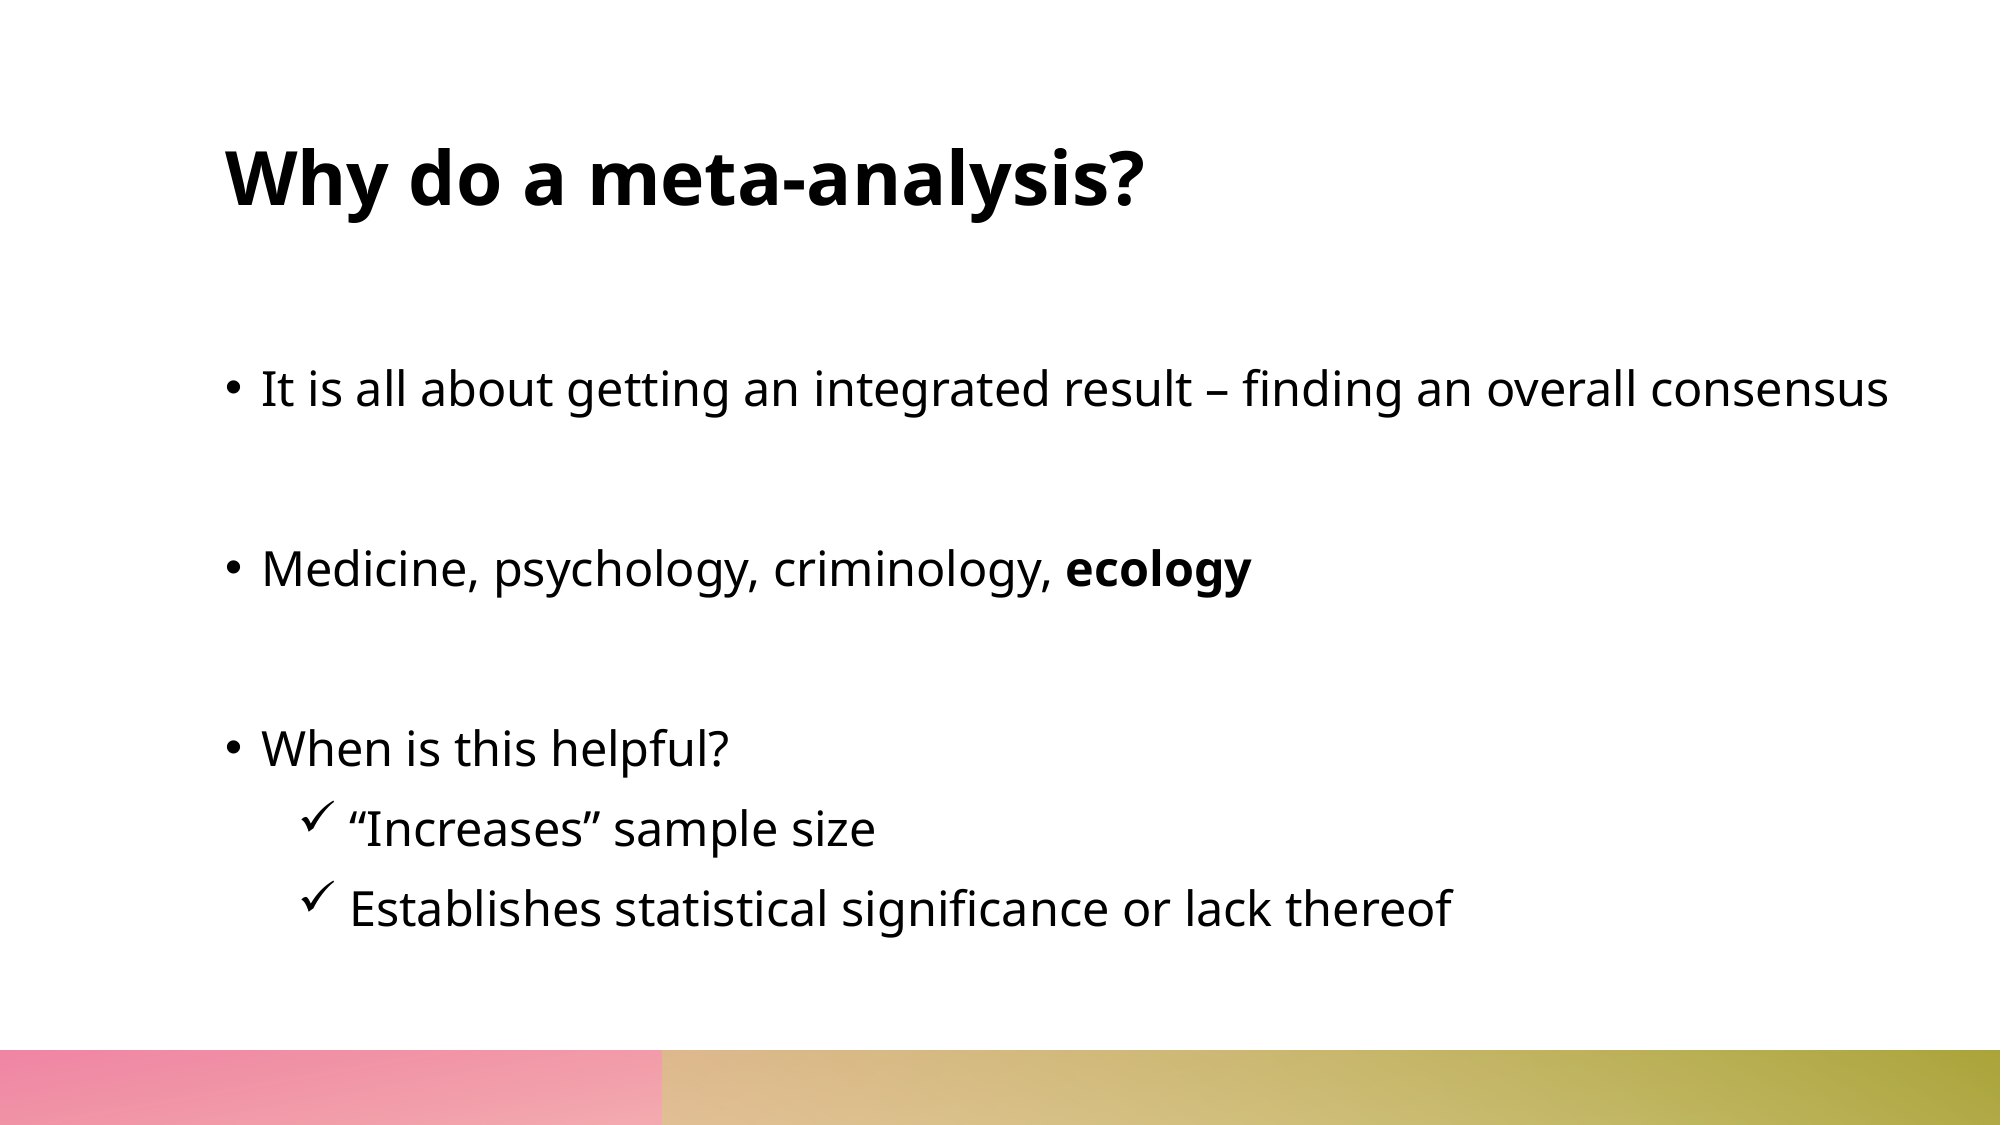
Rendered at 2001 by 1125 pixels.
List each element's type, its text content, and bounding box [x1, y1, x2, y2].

list It is all about getting an integrated result – finding an overall consensus Medicine, psychology, criminology, ecology When is this helpful? “Increases” sample size Establishes statistical significance or lack thereof [225, 346, 1905, 996]
title Why do a meta-analysis? [225, 130, 1905, 333]
